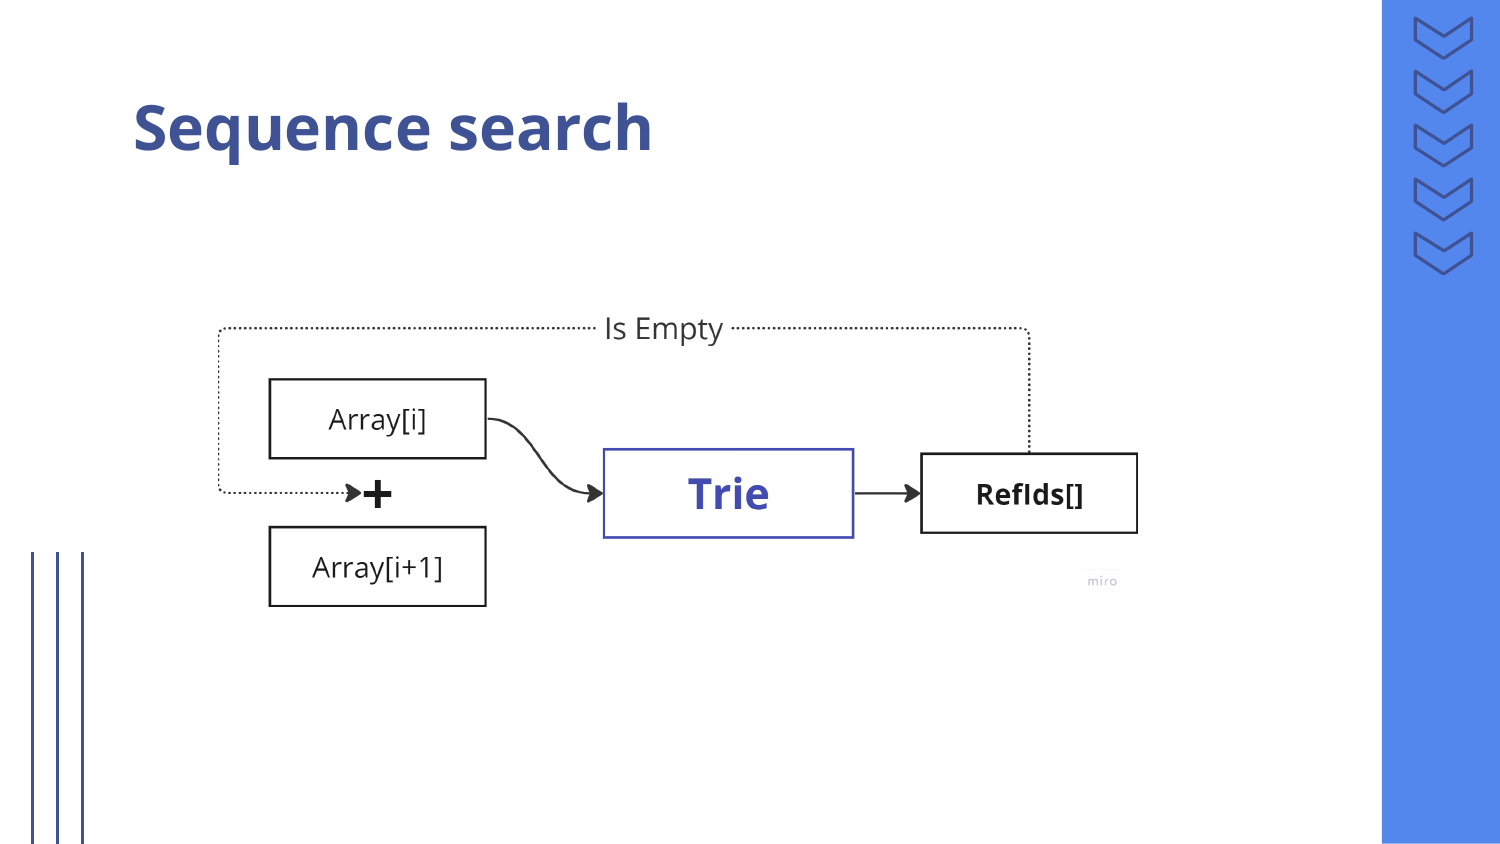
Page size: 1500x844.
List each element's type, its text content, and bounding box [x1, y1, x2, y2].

title Sequence search [118, 72, 1382, 167]
picture [218, 231, 1138, 607]
